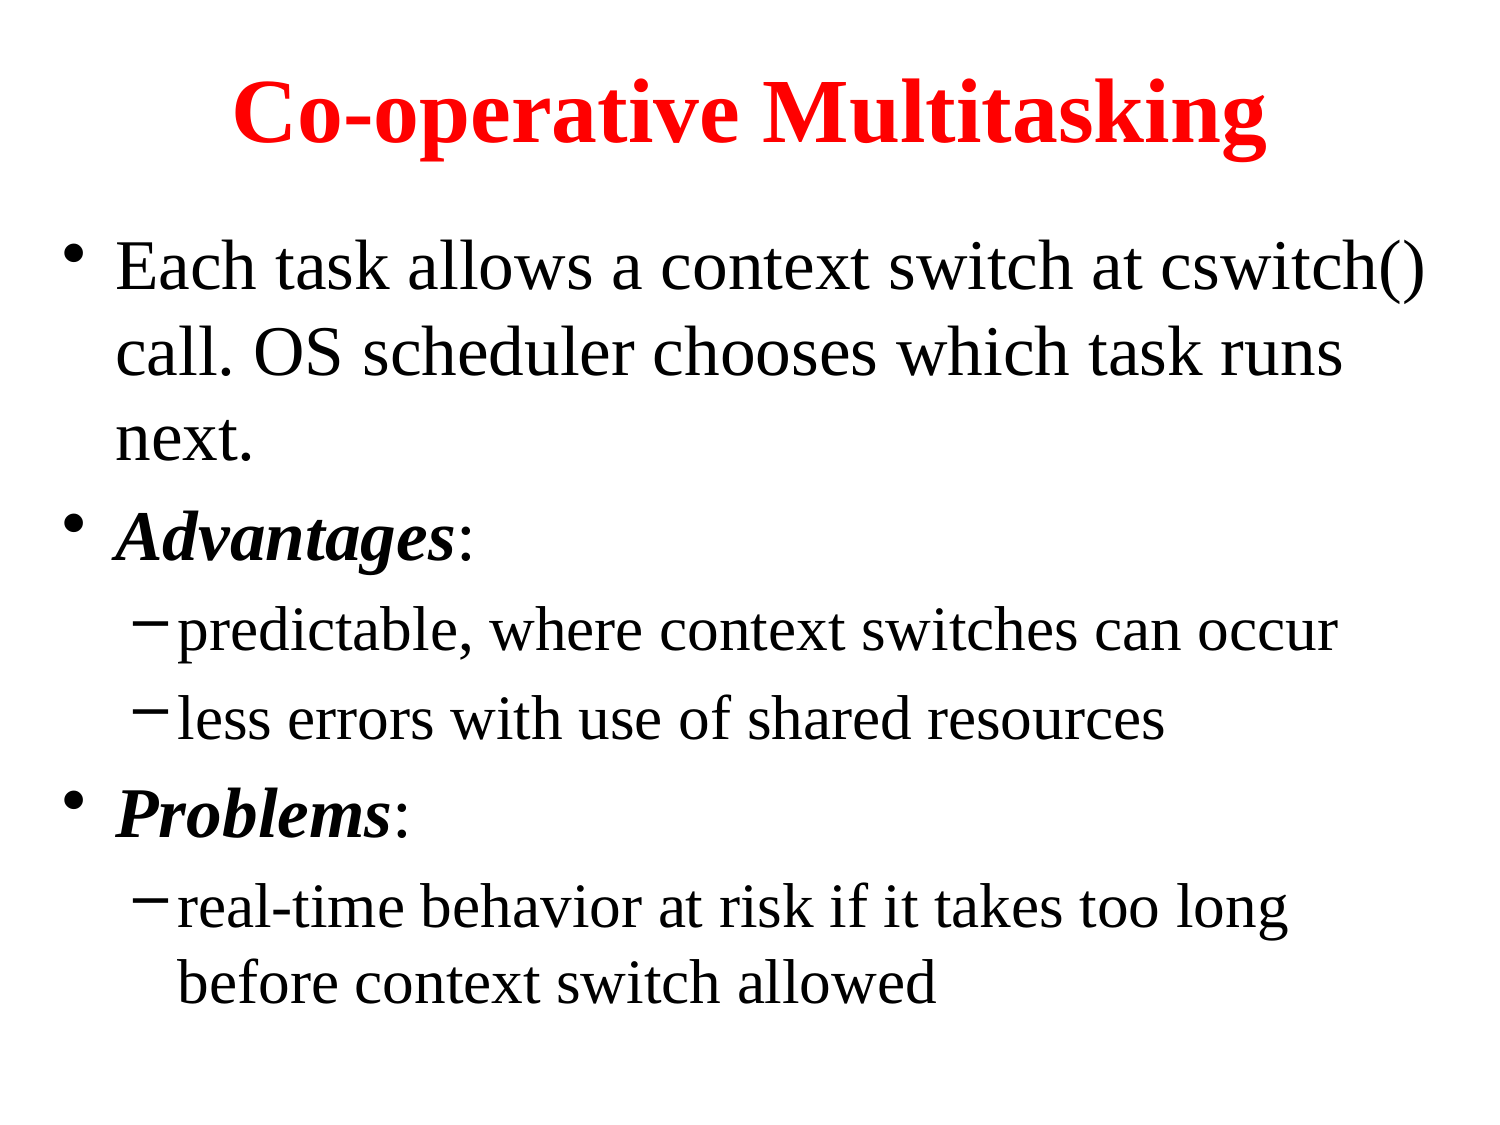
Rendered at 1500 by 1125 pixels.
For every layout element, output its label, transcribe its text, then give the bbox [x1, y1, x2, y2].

title Co-operative Multitasking [46, 23, 1454, 188]
list Each task allows a context switch at cswitch() call. OS scheduler chooses which task runs next. Advantages: predictable, where context switches can occur less errors with use of shared resources Problems: real-time behavior at risk if it takes too long before context switch allowed [46, 210, 1454, 1032]
